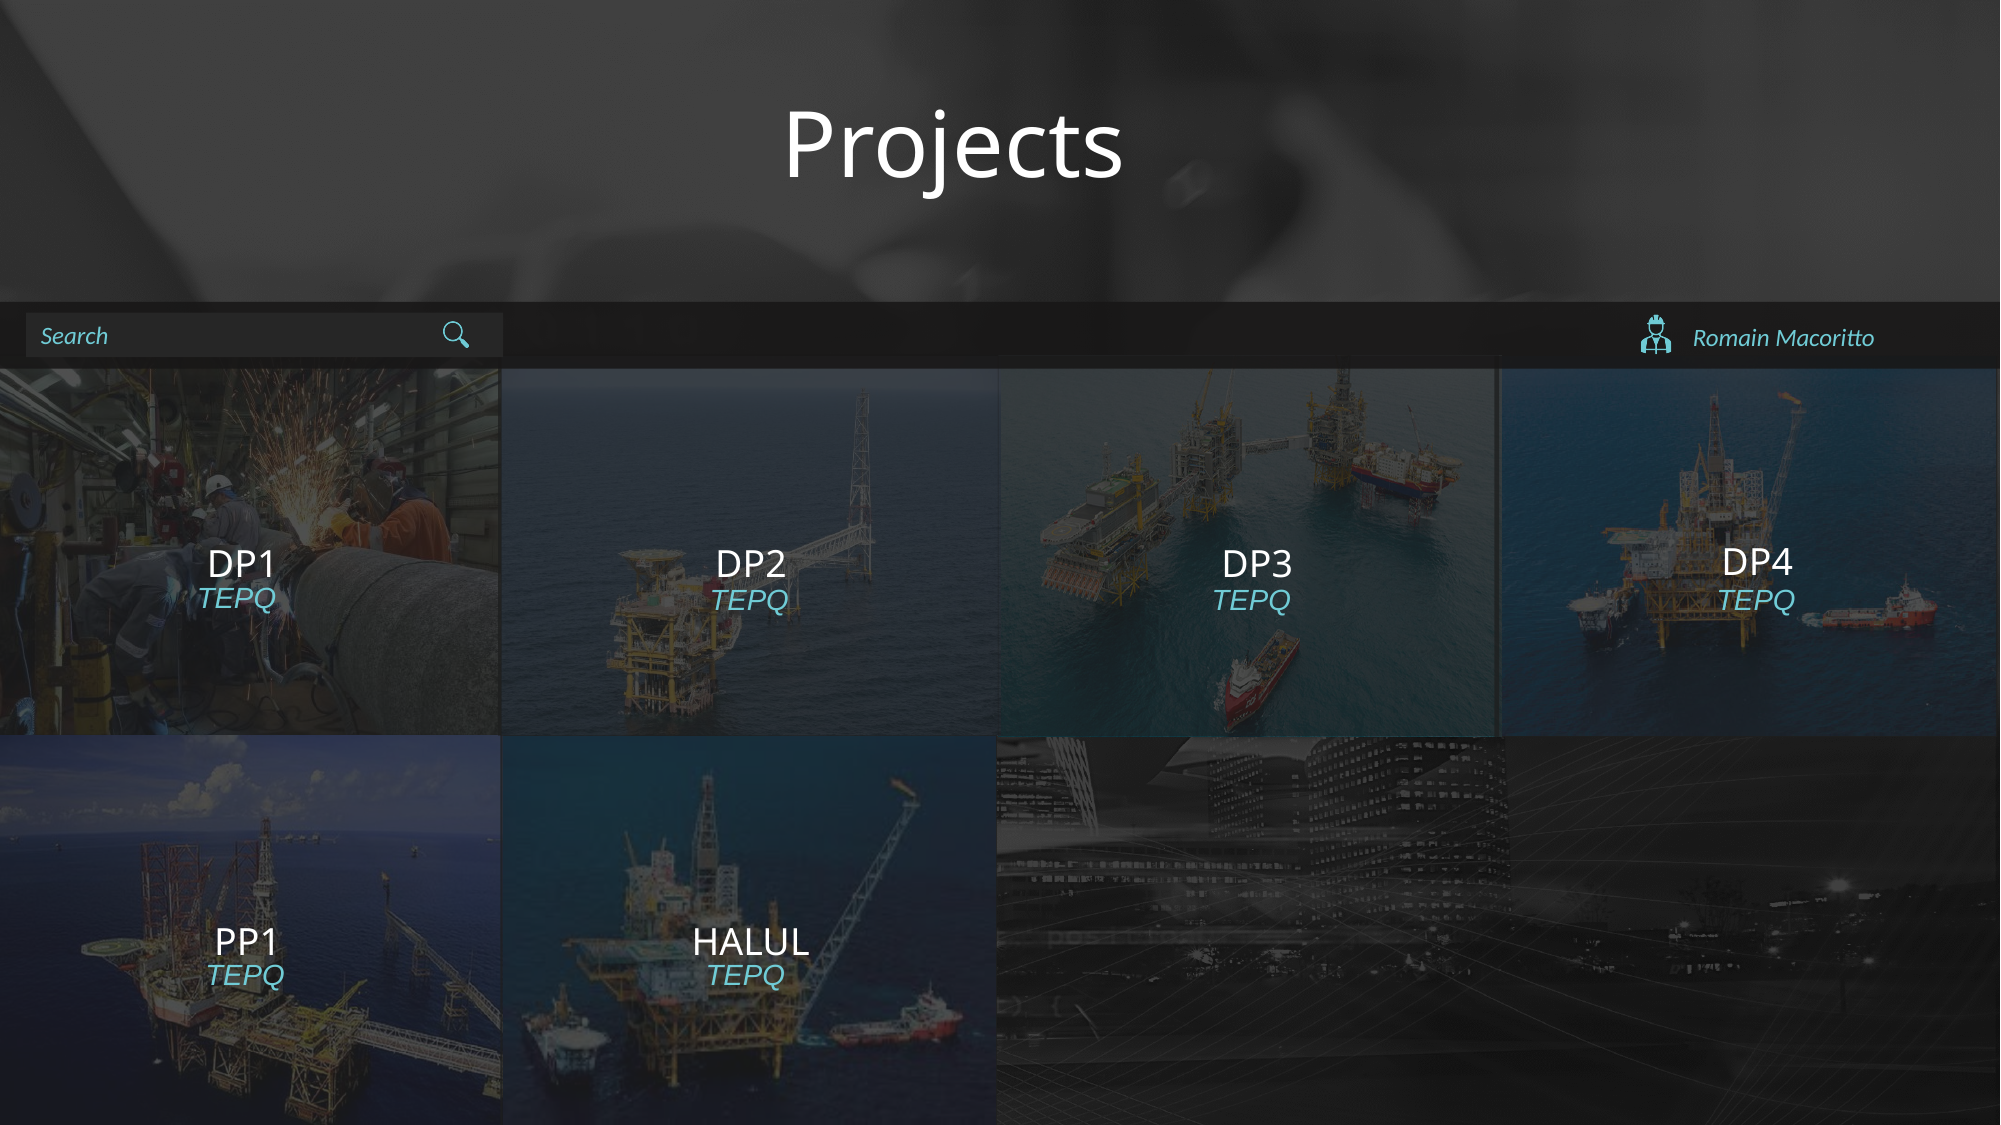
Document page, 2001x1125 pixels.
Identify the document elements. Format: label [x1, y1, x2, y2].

picture [0, 0, 2000, 1125]
text_box [26, 312, 504, 358]
